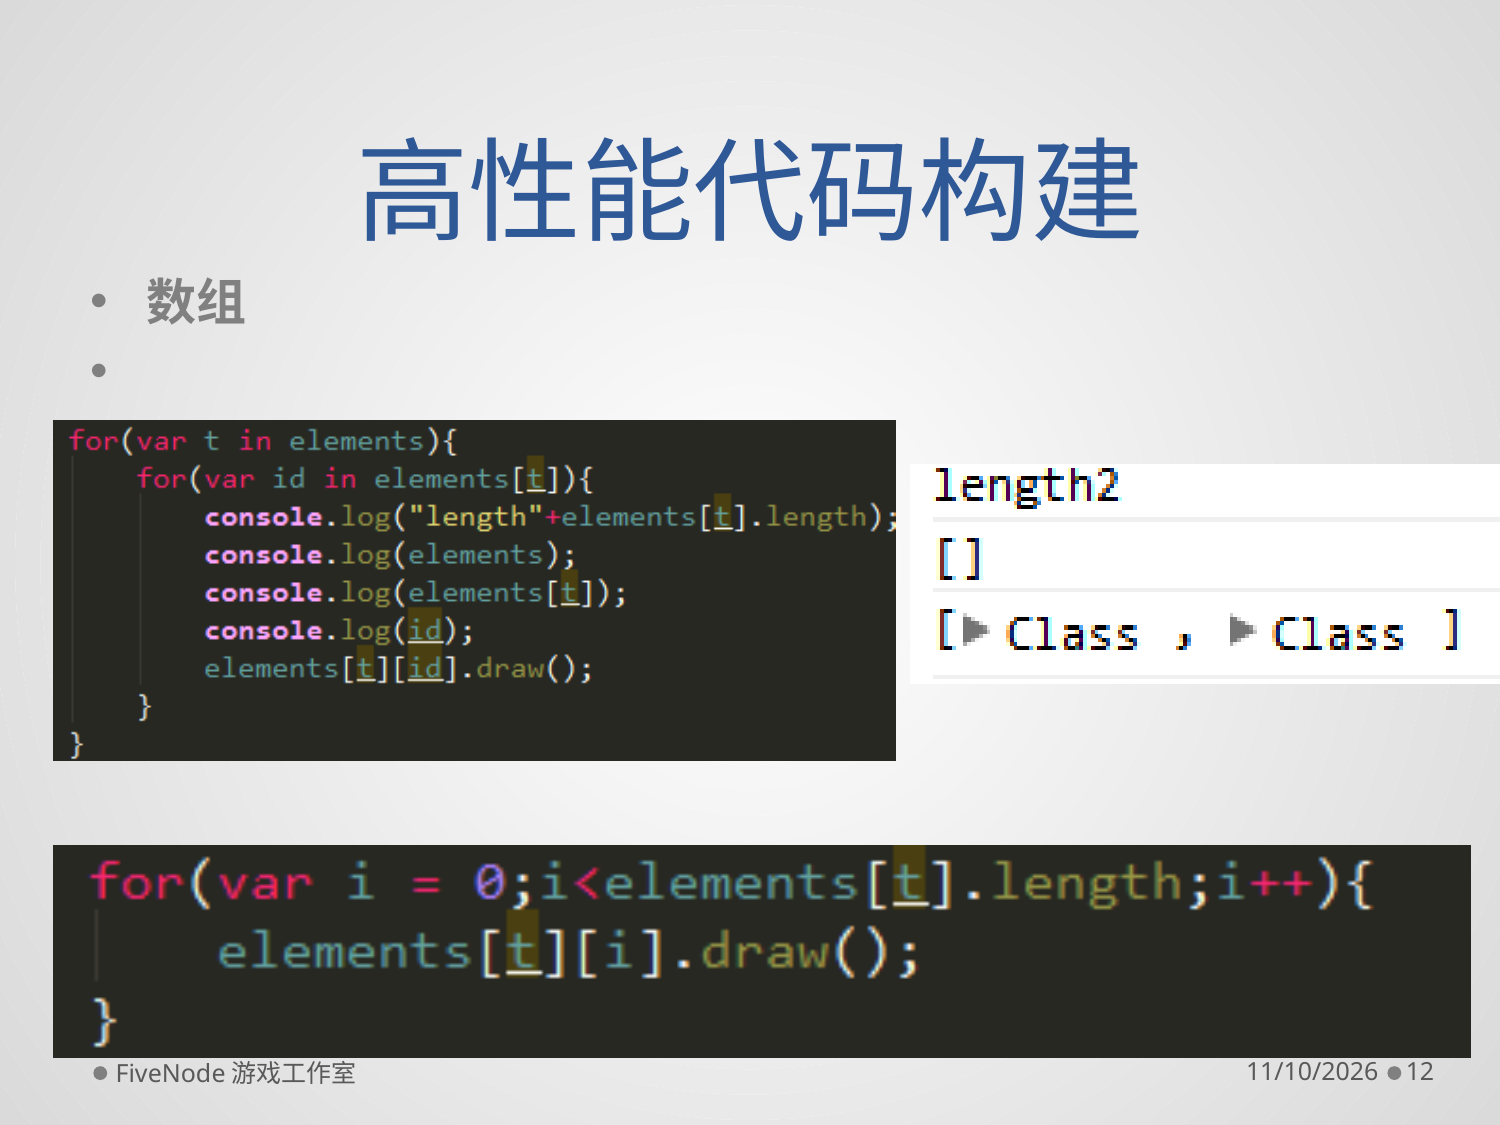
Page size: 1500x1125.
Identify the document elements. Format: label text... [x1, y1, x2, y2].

slide_number 12 [1401, 1042, 1494, 1103]
picture [52, 420, 896, 761]
list 数组 [75, 262, 1425, 844]
picture [909, 464, 1500, 684]
title 高性能代码构建 [75, 0, 1425, 262]
picture [52, 845, 1471, 1058]
footer FiveNode游戏工作室 [108, 1065, 576, 1103]
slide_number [1043, 1065, 1386, 1103]
